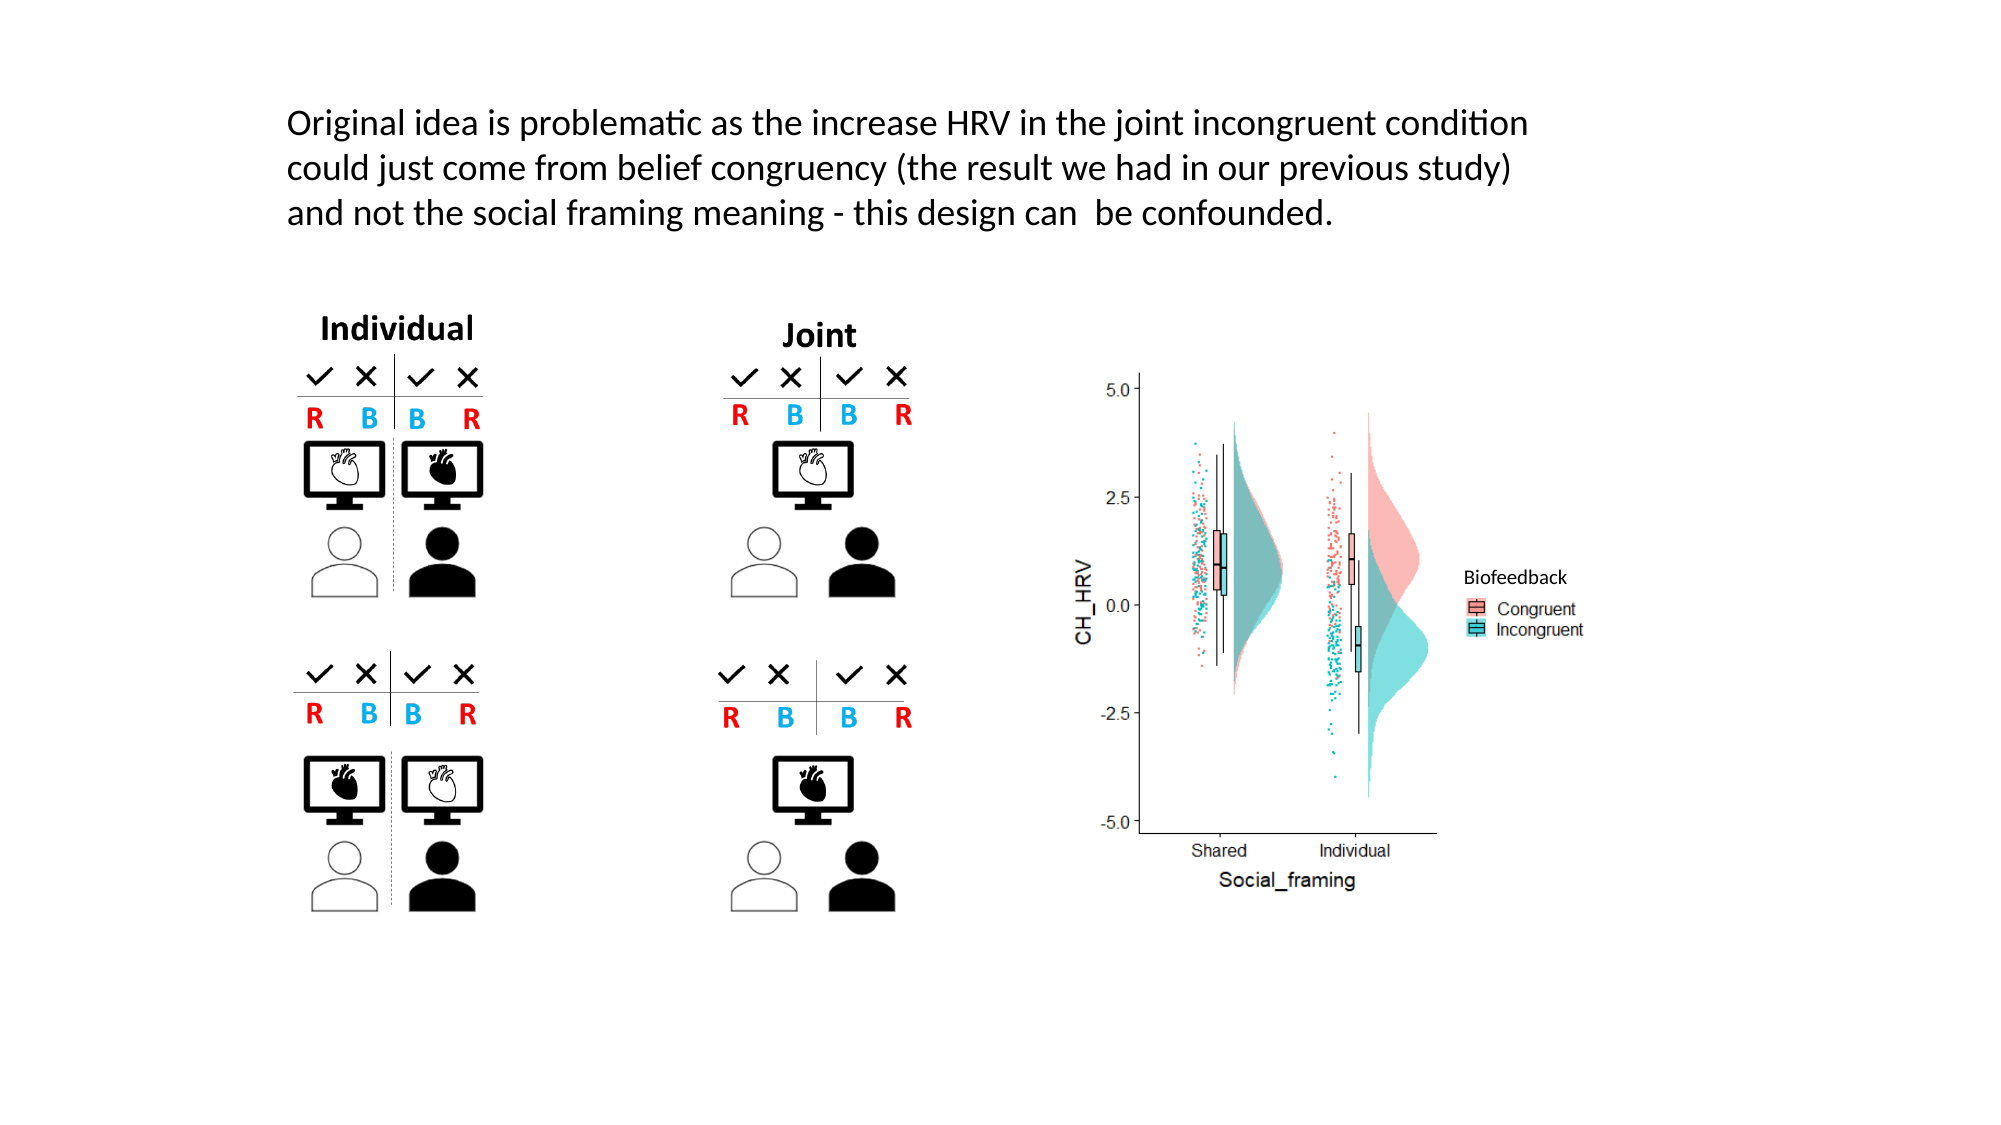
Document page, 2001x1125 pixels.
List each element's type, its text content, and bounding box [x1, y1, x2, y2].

text_box Original idea is problematic as the increase HRV in the joint incongruent condition could just come from belief congruency (the result we had in our previous study) and not the social framing meaning - this design can be confounded. [272, 90, 1592, 241]
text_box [1058, 363, 1604, 902]
picture [285, 293, 932, 925]
